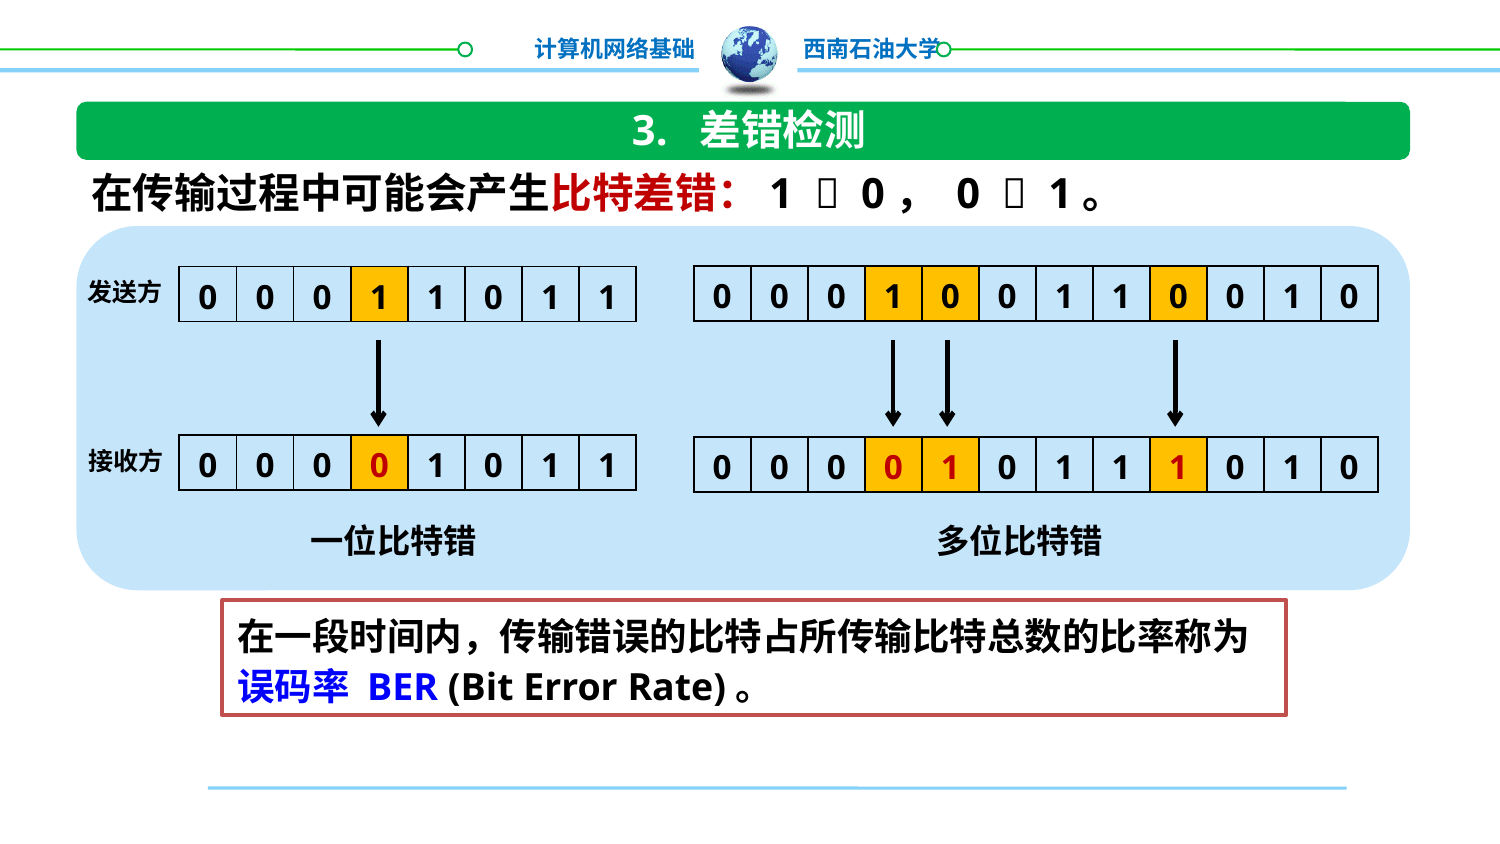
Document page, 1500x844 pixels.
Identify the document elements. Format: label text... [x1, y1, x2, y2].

table_header 0 [1151, 267, 1206, 320]
table_header 0 [695, 438, 750, 491]
table_header 1 [580, 267, 635, 321]
text_box 在一段时间内，传输错误的比特占所传输比特总数的比率称为误码率 BER (Bit Error Rate)。 [220, 598, 1288, 717]
table_header 0 [980, 267, 1035, 320]
table_header 0 [237, 267, 293, 321]
table_header 0 [237, 436, 293, 489]
text_box 多位比特错 [922, 513, 1119, 568]
text_box [882, 101, 1411, 159]
text_box [76, 101, 617, 159]
table_header 0 [980, 438, 1035, 491]
table_header 1 [409, 267, 464, 321]
table_header 0 [752, 267, 807, 320]
table_header 0 [466, 436, 521, 489]
table_header 1 [1037, 267, 1092, 320]
table_header 1 [580, 436, 635, 489]
table_header 0 [809, 267, 864, 320]
table_header 0 [180, 436, 236, 489]
table_header 1 [1265, 438, 1320, 491]
text_box 在传输过程中可能会产生比特差错：1  0， 0  1。 [76, 159, 1410, 224]
table_header 1 [352, 267, 407, 321]
table_header 0 [352, 436, 407, 489]
text_box 发送方 [72, 269, 178, 314]
table_header 1 [523, 267, 578, 321]
table_header 0 [1208, 438, 1263, 491]
text_box [74, 224, 1413, 593]
table_header 1 [409, 436, 464, 489]
table_header 0 [866, 438, 921, 491]
table_header 0 [695, 267, 750, 320]
table_header 1 [1094, 267, 1149, 320]
table_header 0 [1208, 267, 1263, 320]
table_header 0 [752, 438, 807, 491]
table_header 0 [466, 267, 521, 321]
text_box 接收方 [73, 438, 179, 483]
text_box 3. 差错检测 [617, 96, 882, 159]
table_header 1 [1265, 267, 1320, 320]
table_header 1 [923, 438, 978, 491]
table_header 0 [923, 267, 978, 320]
table_header 1 [866, 267, 921, 320]
table_header 1 [1037, 438, 1092, 491]
table_header 0 [809, 438, 864, 491]
picture [719, 24, 779, 96]
table_header 0 [1322, 438, 1377, 491]
table_header 0 [294, 436, 350, 489]
text_box 一位比特错 [295, 513, 492, 568]
table_header 0 [1322, 267, 1377, 320]
table_header 1 [1094, 438, 1149, 491]
table_header 0 [180, 267, 236, 321]
table_header 1 [523, 436, 578, 489]
table_header 1 [1151, 438, 1206, 491]
table_header 0 [294, 267, 350, 321]
